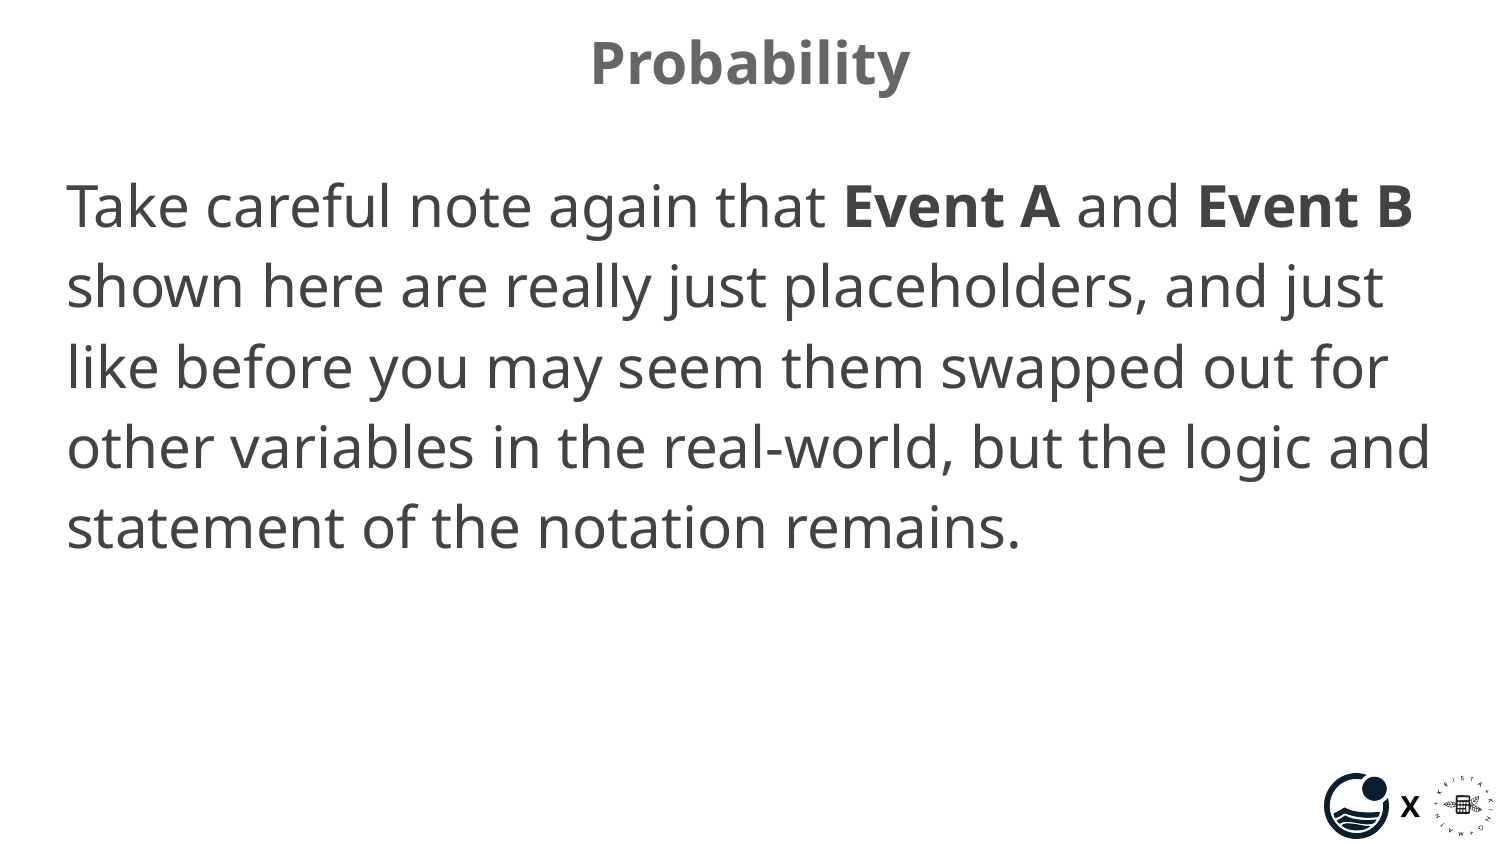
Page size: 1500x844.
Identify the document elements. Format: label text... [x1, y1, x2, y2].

list Take careful note again that Event A and Event B shown here are really just placeholders, and just like before you may seem them swapped out for other variables in the real-world, but the logic and statement of the notation remains. [51, 143, 1449, 750]
title Probability [51, 10, 1449, 105]
picture [1324, 773, 1389, 839]
text_box X [1393, 775, 1427, 837]
picture [1430, 773, 1496, 839]
